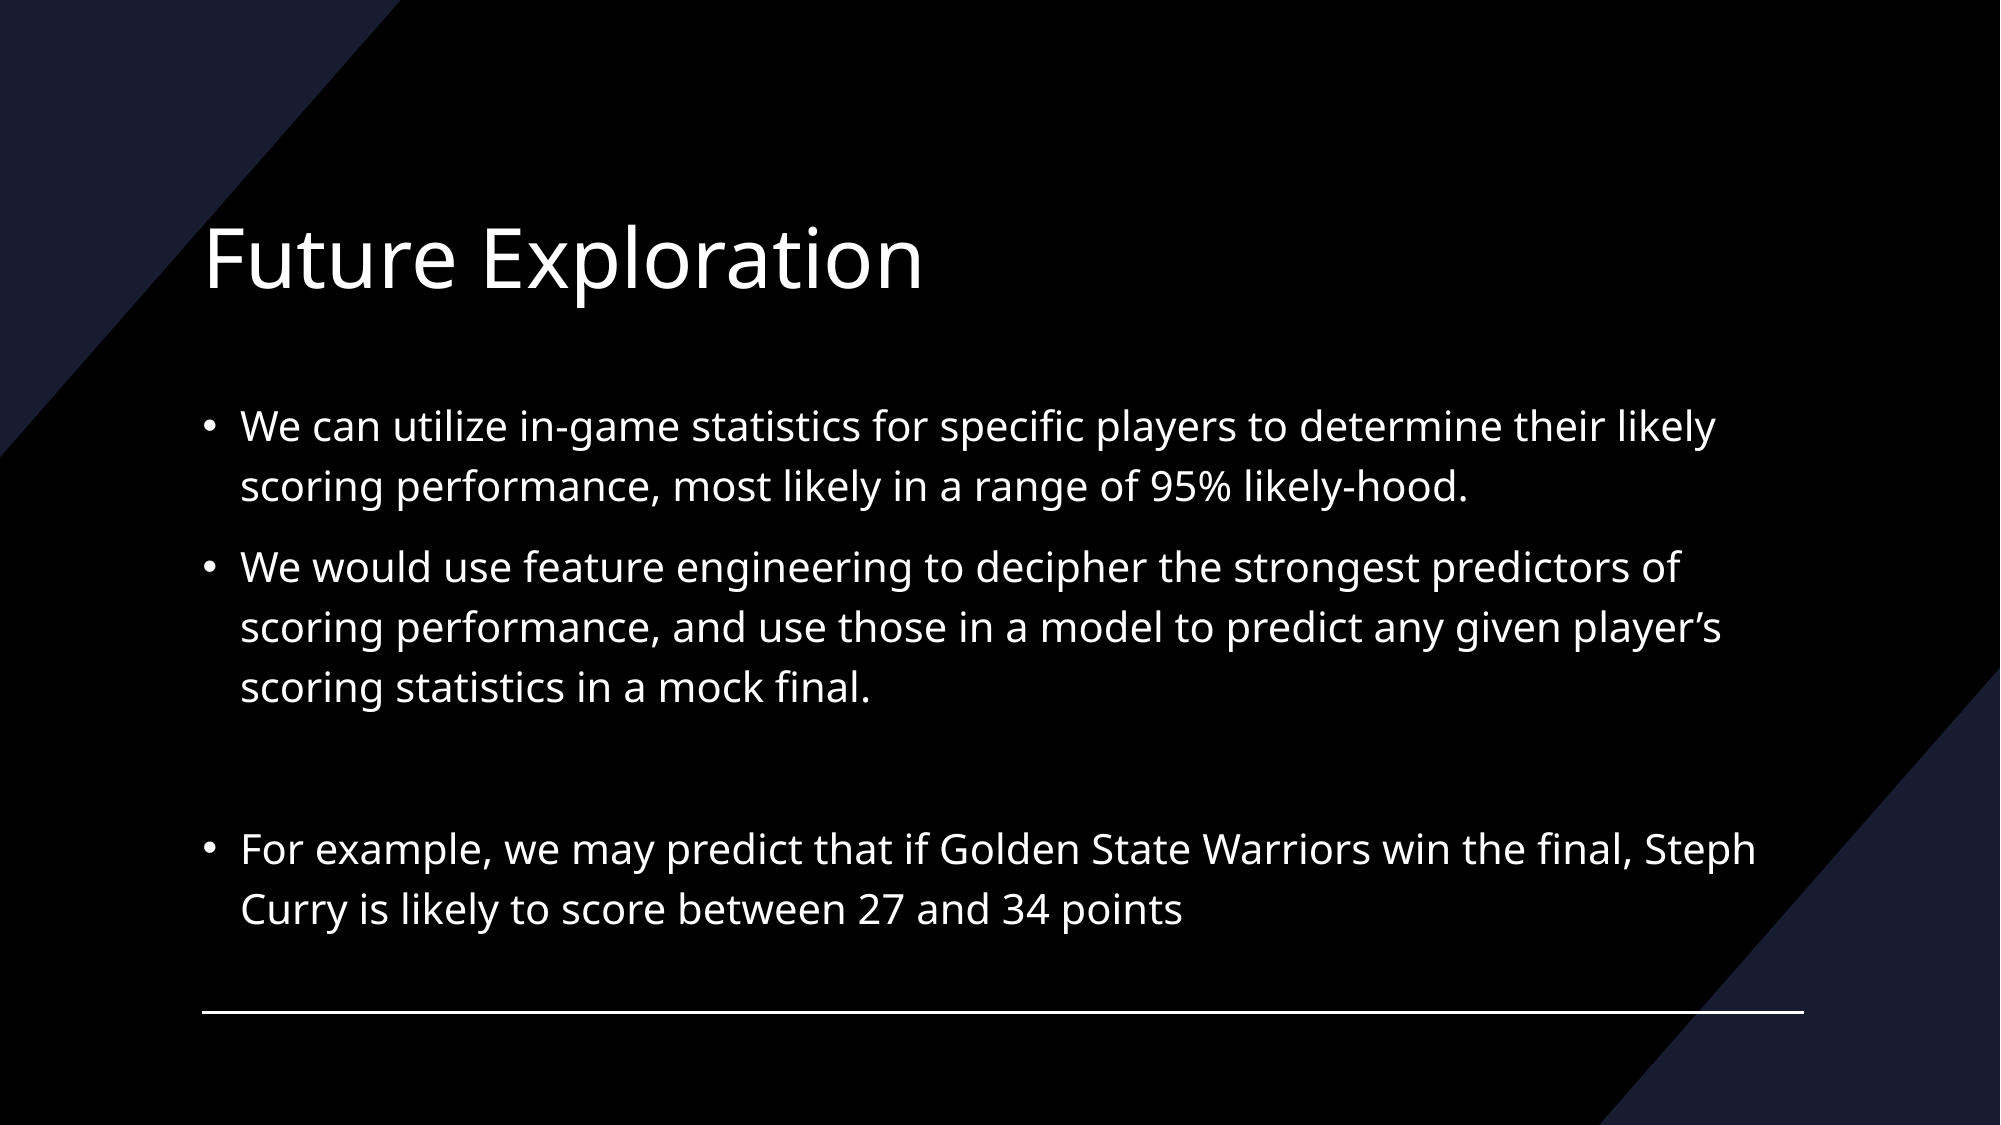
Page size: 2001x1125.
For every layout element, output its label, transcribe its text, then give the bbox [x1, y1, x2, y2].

list We can utilize in-game statistics for specific players to determine their likely scoring performance, most likely in a range of 95% likely-hood. We would use feature engineering to decipher the strongest predictors of scoring performance, and use those in a model to predict any given player’s scoring statistics in a mock final. For example, we may predict that if Golden State Warriors win the final, Steph Curry is likely to score between 27 and 34 points [187, 382, 1813, 968]
title Future Exploration [187, 143, 1813, 367]
